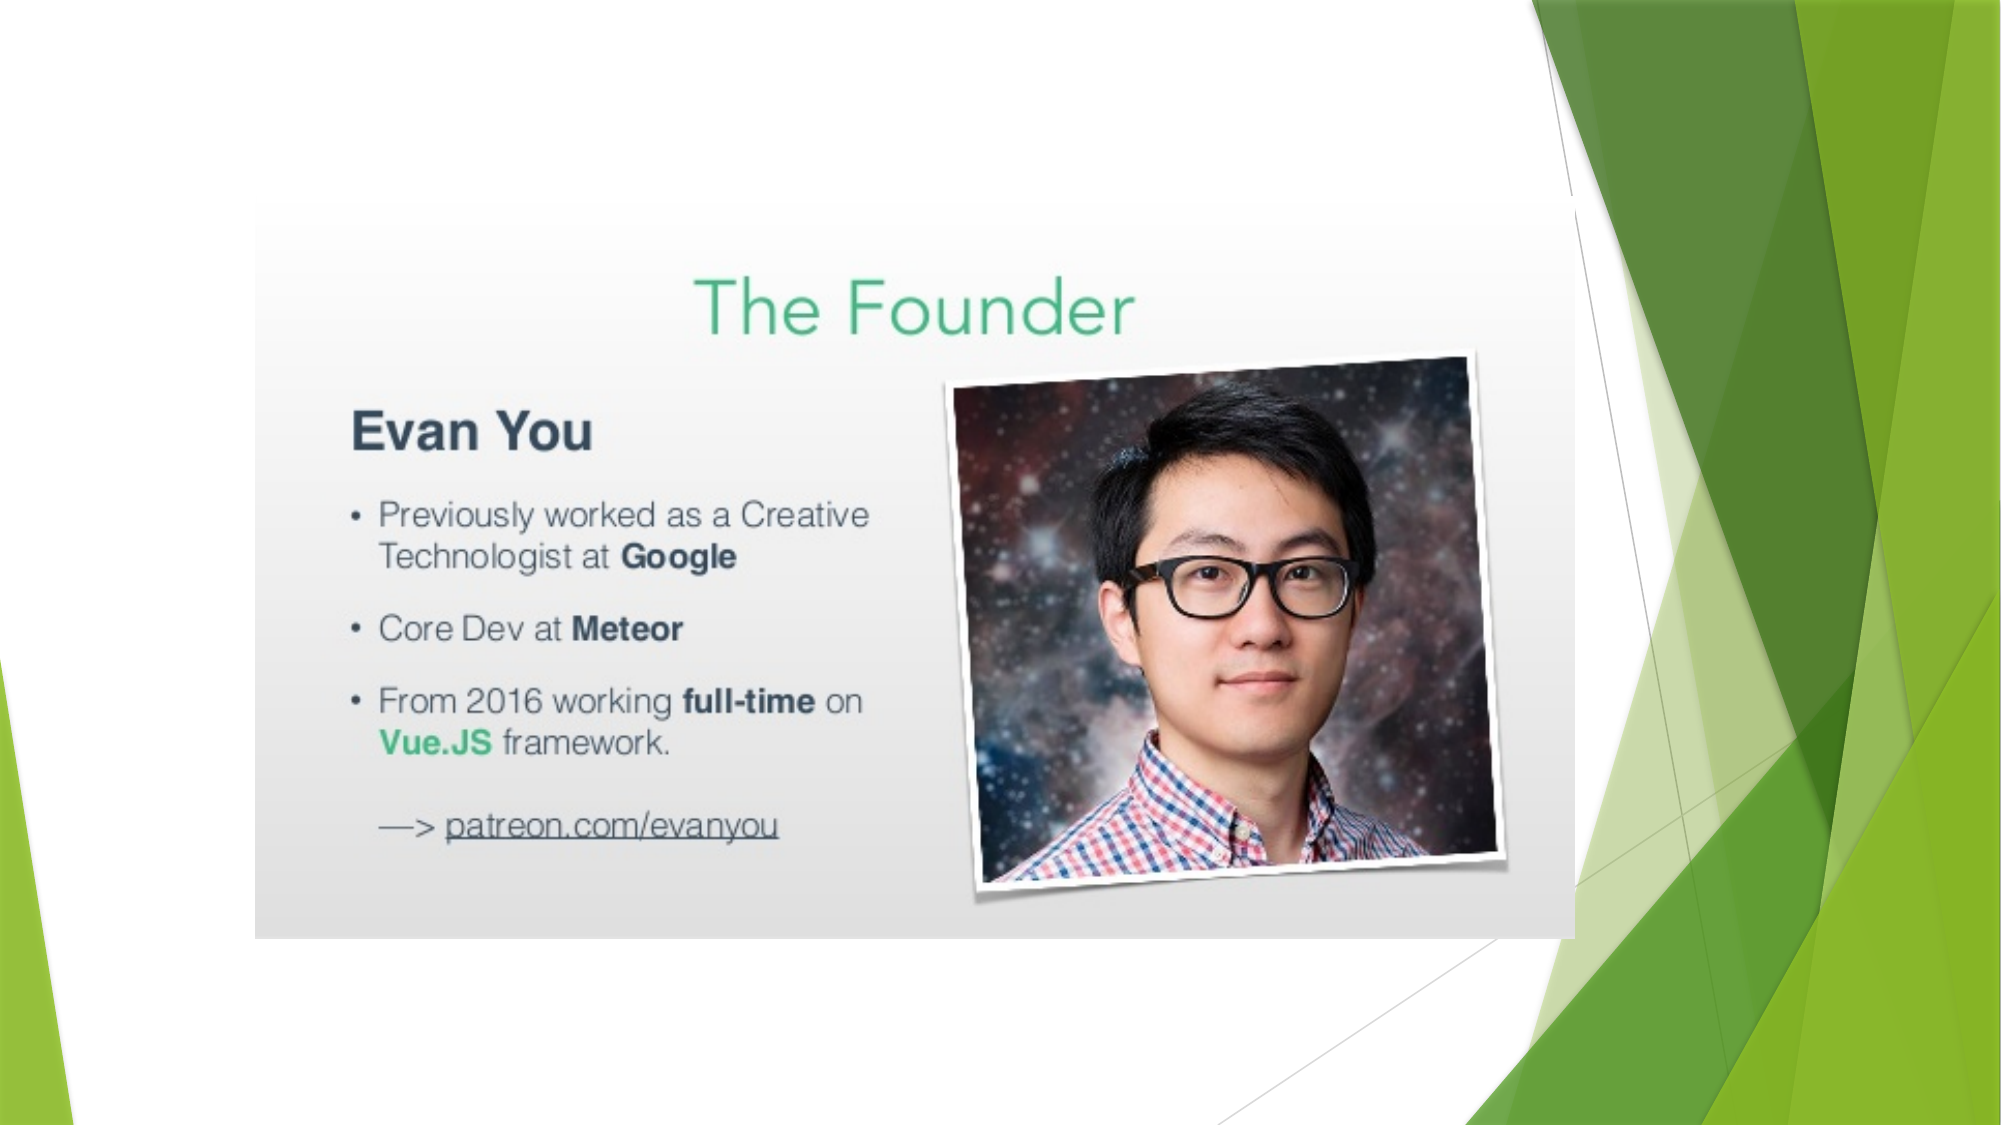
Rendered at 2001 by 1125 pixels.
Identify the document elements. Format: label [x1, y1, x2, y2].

picture [254, 195, 1575, 939]
